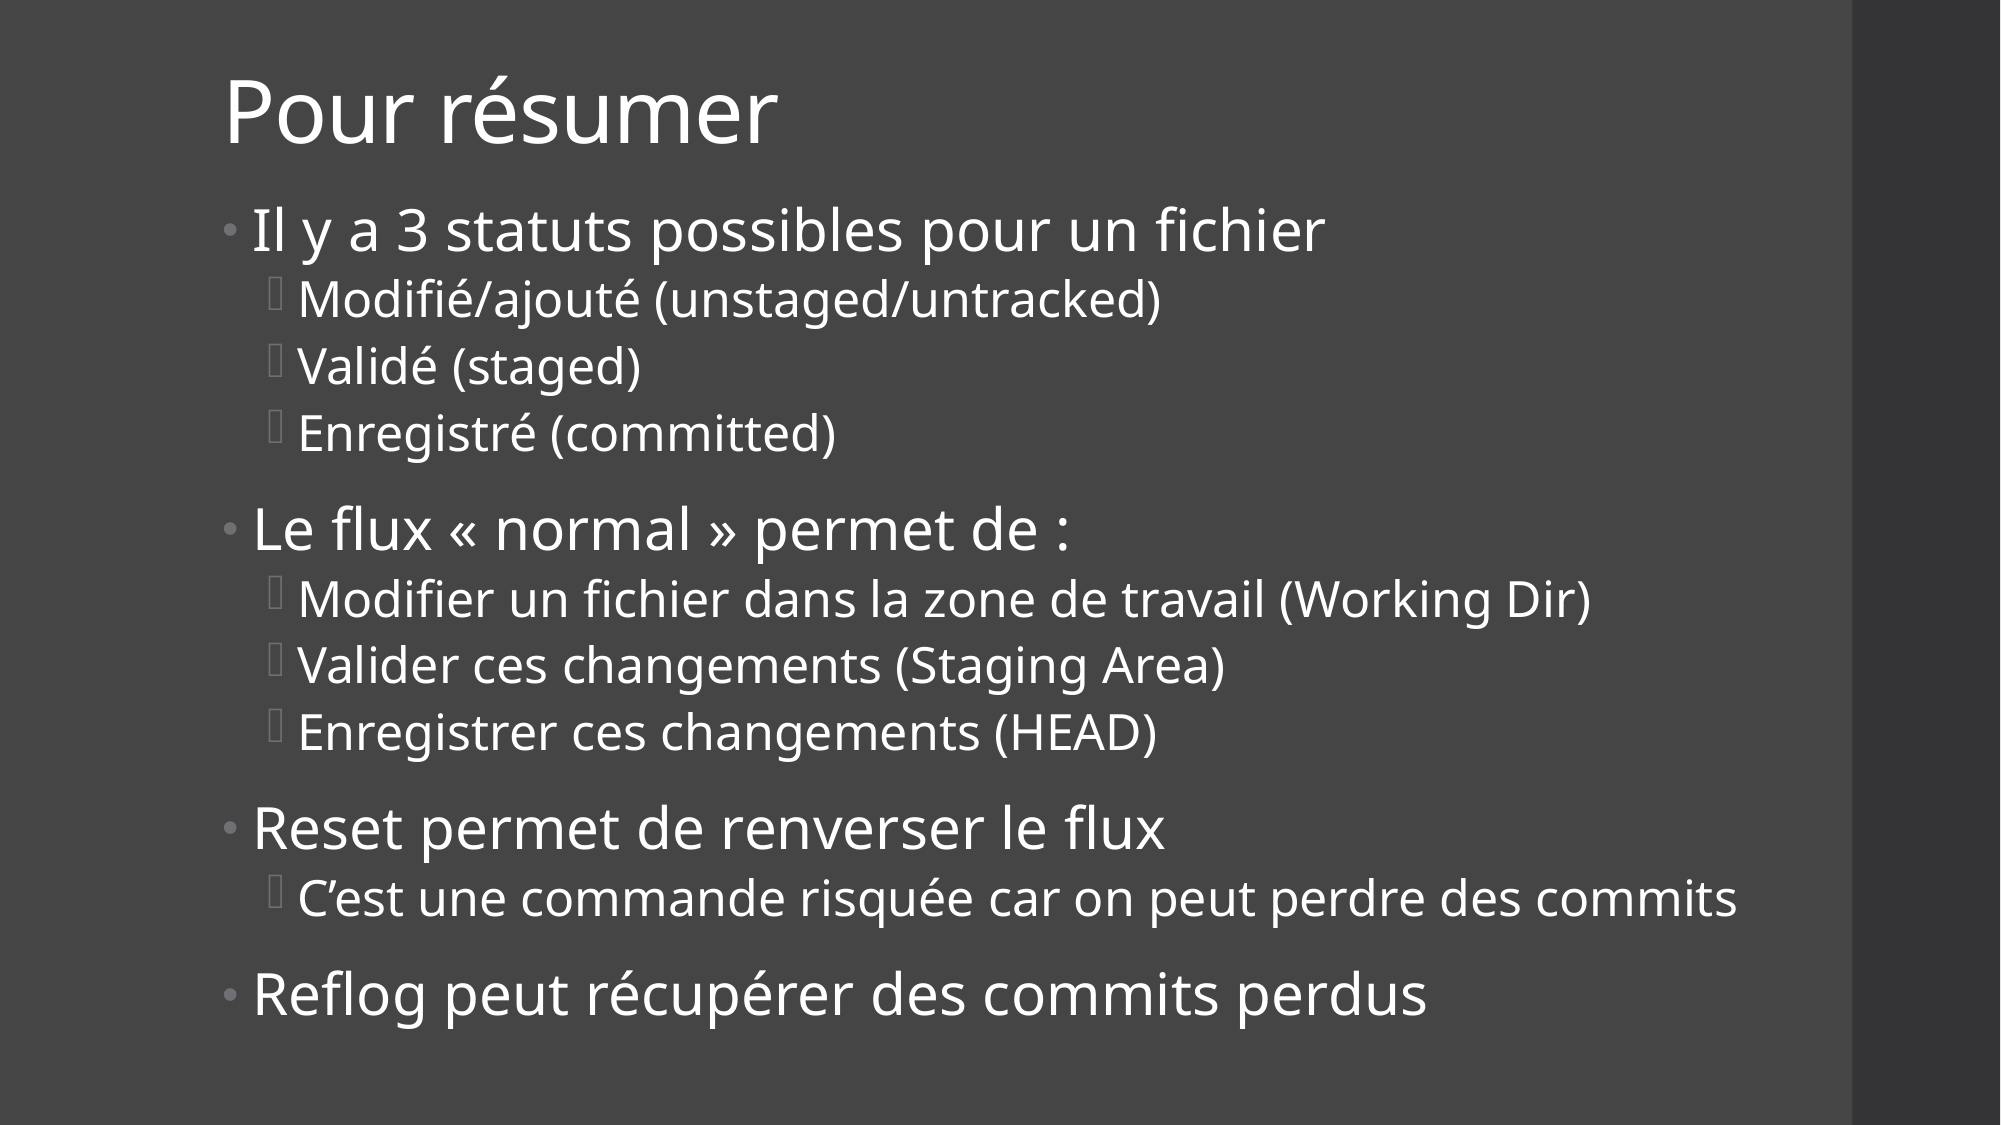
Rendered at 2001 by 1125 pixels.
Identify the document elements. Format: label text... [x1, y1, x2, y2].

list Il y a 3 statuts possibles pour un fichier Modifié/ajouté (unstaged/untracked) Validé (staged) Enregistré (committed) Le flux « normal » permet de : Modifier un fichier dans la zone de travail (Working Dir) Valider ces changements (Staging Area) Enregistrer ces changements (HEAD) Reset permet de renverser le flux C’est une commande risquée car on peut perdre des commits Reflog peut récupérer des commits perdus [206, 190, 1764, 1111]
title Pour résumer [206, 60, 1797, 171]
